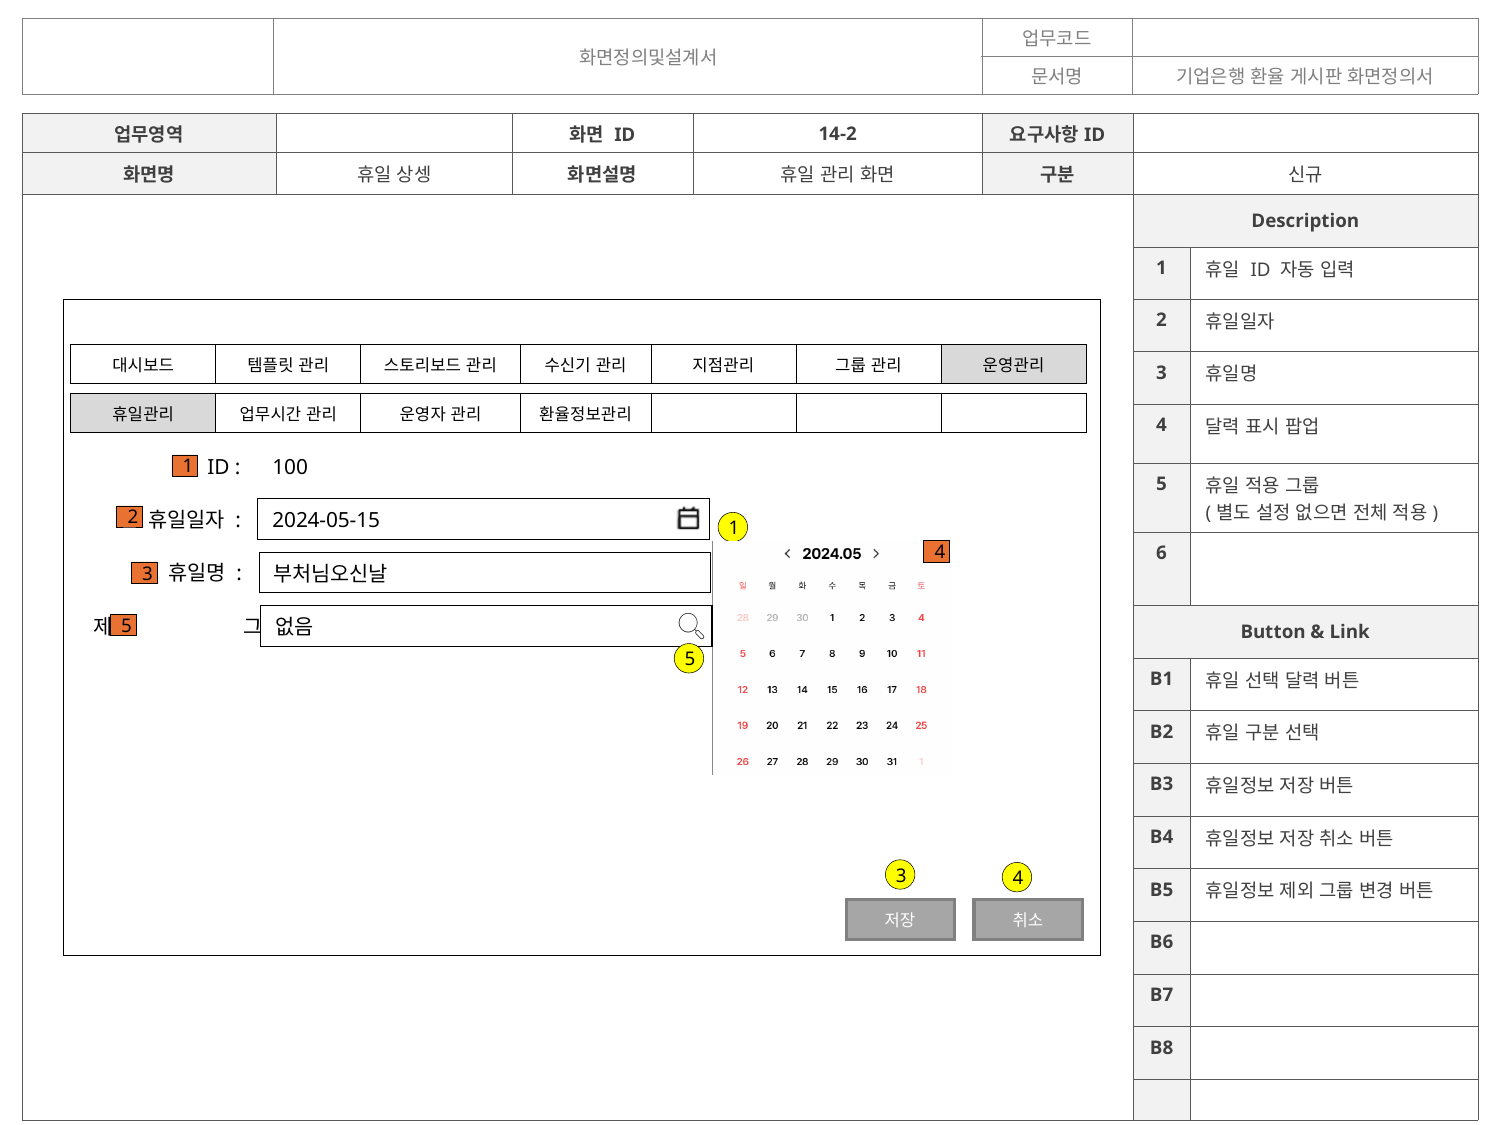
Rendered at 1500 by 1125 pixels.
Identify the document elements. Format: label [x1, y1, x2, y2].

table_header [277, 114, 512, 152]
table_cell [1134, 533, 1190, 605]
table_cell [1191, 711, 1478, 763]
table_cell [1191, 764, 1478, 816]
table_cell [1133, 57, 1478, 94]
table_cell [513, 153, 693, 194]
table_cell [1134, 817, 1190, 868]
table_cell [1134, 975, 1190, 1026]
table_header [521, 394, 651, 432]
table_cell [1191, 248, 1478, 299]
text_box [62, 298, 1102, 957]
table_header [983, 114, 1133, 152]
table_cell [1134, 1080, 1190, 1120]
table_header [23, 19, 273, 94]
table_cell [1191, 975, 1478, 1026]
table_header [521, 345, 651, 383]
table_cell [1134, 405, 1190, 463]
picture [675, 610, 708, 643]
table_header [71, 345, 215, 383]
table_header [71, 394, 215, 432]
table_header [274, 19, 982, 94]
table_header [942, 345, 1086, 383]
table_header [1134, 114, 1478, 152]
table_header [942, 394, 1086, 432]
table_header [652, 394, 796, 432]
table_cell [1134, 195, 1478, 247]
table_cell [983, 57, 1132, 94]
table_cell [694, 153, 982, 194]
table_cell [1191, 869, 1478, 921]
table_cell [1134, 764, 1190, 816]
picture [665, 489, 951, 776]
table_header [797, 345, 941, 383]
table_header [513, 114, 693, 152]
table_cell [1134, 153, 1478, 194]
table_cell [23, 195, 1133, 1120]
table_cell [1191, 533, 1478, 605]
table_cell [1134, 659, 1190, 710]
table_cell [1134, 352, 1190, 404]
table_cell [1134, 869, 1190, 921]
table_cell [1191, 352, 1478, 404]
table_header [361, 345, 520, 383]
table_header [361, 394, 520, 432]
table_cell [1134, 606, 1478, 658]
table_cell [1191, 922, 1478, 974]
table_cell [1191, 300, 1478, 351]
table_header [983, 19, 1132, 56]
table_header [216, 345, 360, 383]
table_cell [1191, 659, 1478, 710]
table_header [23, 114, 276, 152]
table_cell [1134, 1027, 1190, 1079]
table_cell [23, 153, 276, 194]
table_header [652, 345, 796, 383]
table_cell [1191, 1027, 1478, 1079]
table_cell [1134, 711, 1190, 763]
table_cell [1134, 248, 1190, 299]
table_cell [1134, 300, 1190, 351]
table_cell [1134, 922, 1190, 974]
table_cell [1191, 464, 1478, 532]
table_cell [983, 153, 1133, 194]
table_cell [1191, 817, 1478, 868]
table_header [1133, 19, 1478, 56]
table_cell [1191, 1080, 1478, 1120]
table_header [694, 114, 982, 152]
table_header [797, 394, 941, 432]
table_header [216, 394, 360, 432]
table_cell [1191, 405, 1478, 463]
table_cell [277, 153, 512, 194]
table_cell [1134, 464, 1190, 532]
